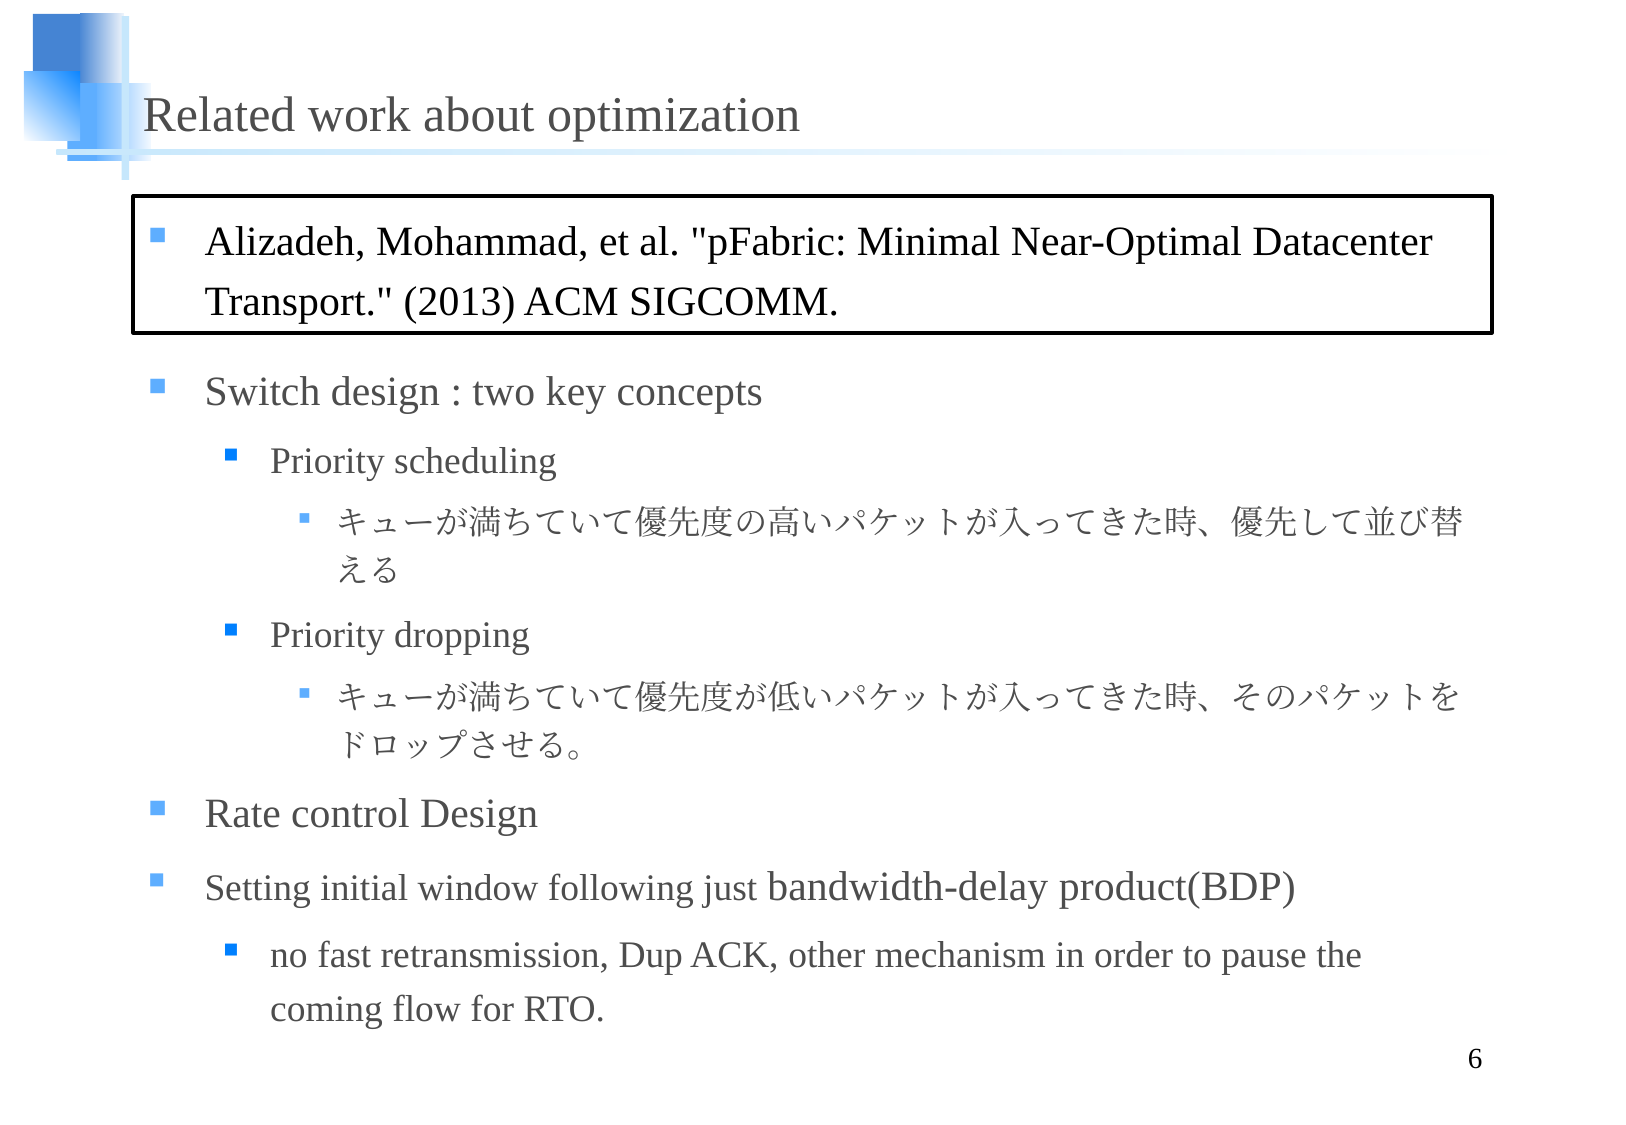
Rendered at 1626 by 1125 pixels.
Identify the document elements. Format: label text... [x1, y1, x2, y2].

title Related work about optimization [127, 54, 1522, 149]
list Switch design : two key concepts Priority scheduling キューが満ちていて優先度の高いパケットが入ってきた時、優先して並び替える Priority dropping キューが満ちていて優先度が低いパケットが入ってきた時、そのパケットをドロップさせる。 Rate control Design Setting initial window following just bandwidth-delay product(BDP) no fast retransmission, Dup ACK, other mechanism in order to pause the coming flow for RTO. [133, 346, 1492, 1006]
text_box Alizadeh, Mohammad, et al. "pFabric: Minimal Near-Optimal Datacenter Transport." (2013) ACM SIGCOMM. [131, 194, 1494, 335]
slide_number 6 [1159, 1035, 1498, 1083]
